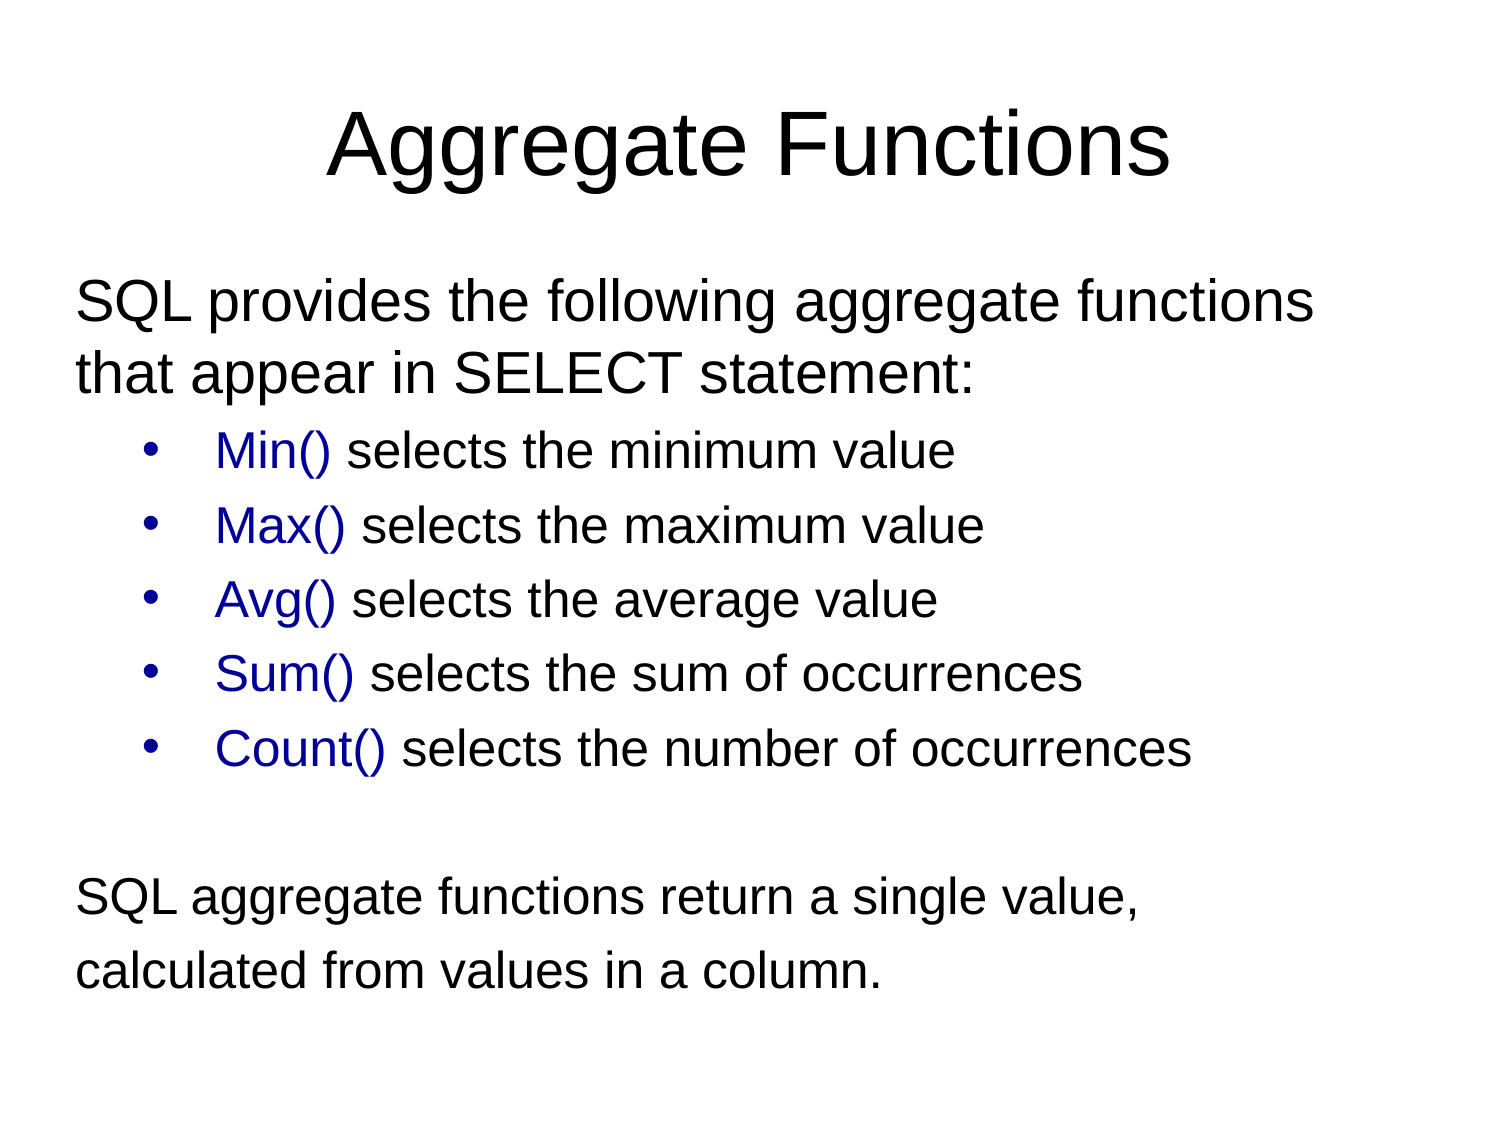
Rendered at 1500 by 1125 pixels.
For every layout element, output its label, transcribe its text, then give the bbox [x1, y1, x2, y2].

list SQL provides the following aggregate functions that appear in SELECT statement: Min() selects the minimum value Max() selects the maximum value Avg() selects the average value Sum() selects the sum of occurrences Count() selects the number of occurrences SQL aggregate functions return a single value, calculated from values in a column. [75, 262, 1425, 1005]
title Aggregate Functions [75, 45, 1425, 233]
